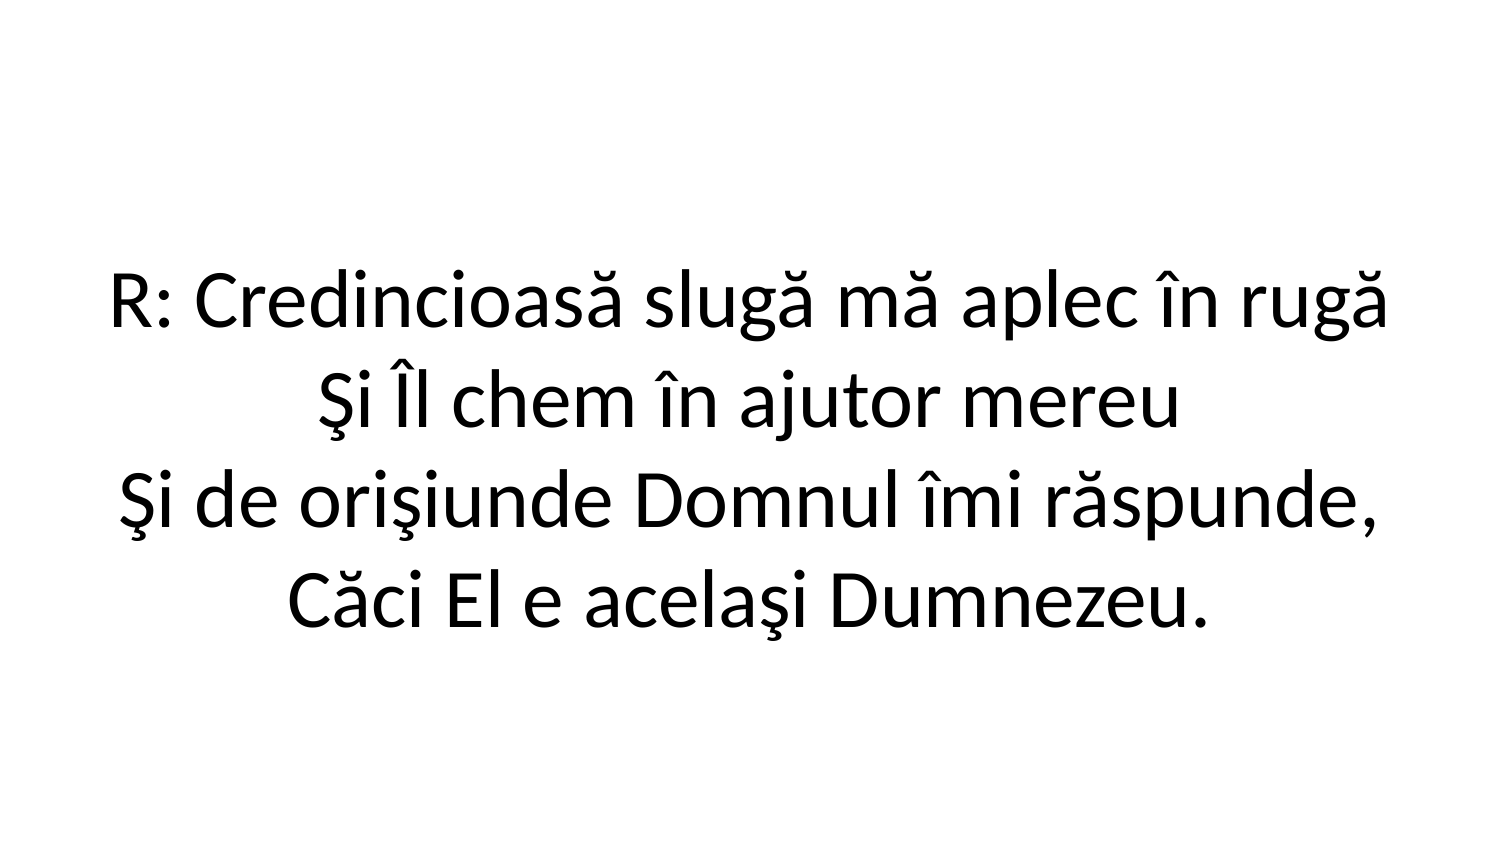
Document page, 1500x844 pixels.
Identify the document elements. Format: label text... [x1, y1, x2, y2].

text_box R: Credincioasă slugă mă aplec în rugă Şi Îl chem în ajutor mereu Şi de orişiunde Domnul îmi răspunde, Căci El e acelaşi Dumnezeu. [93, 192, 1407, 652]
